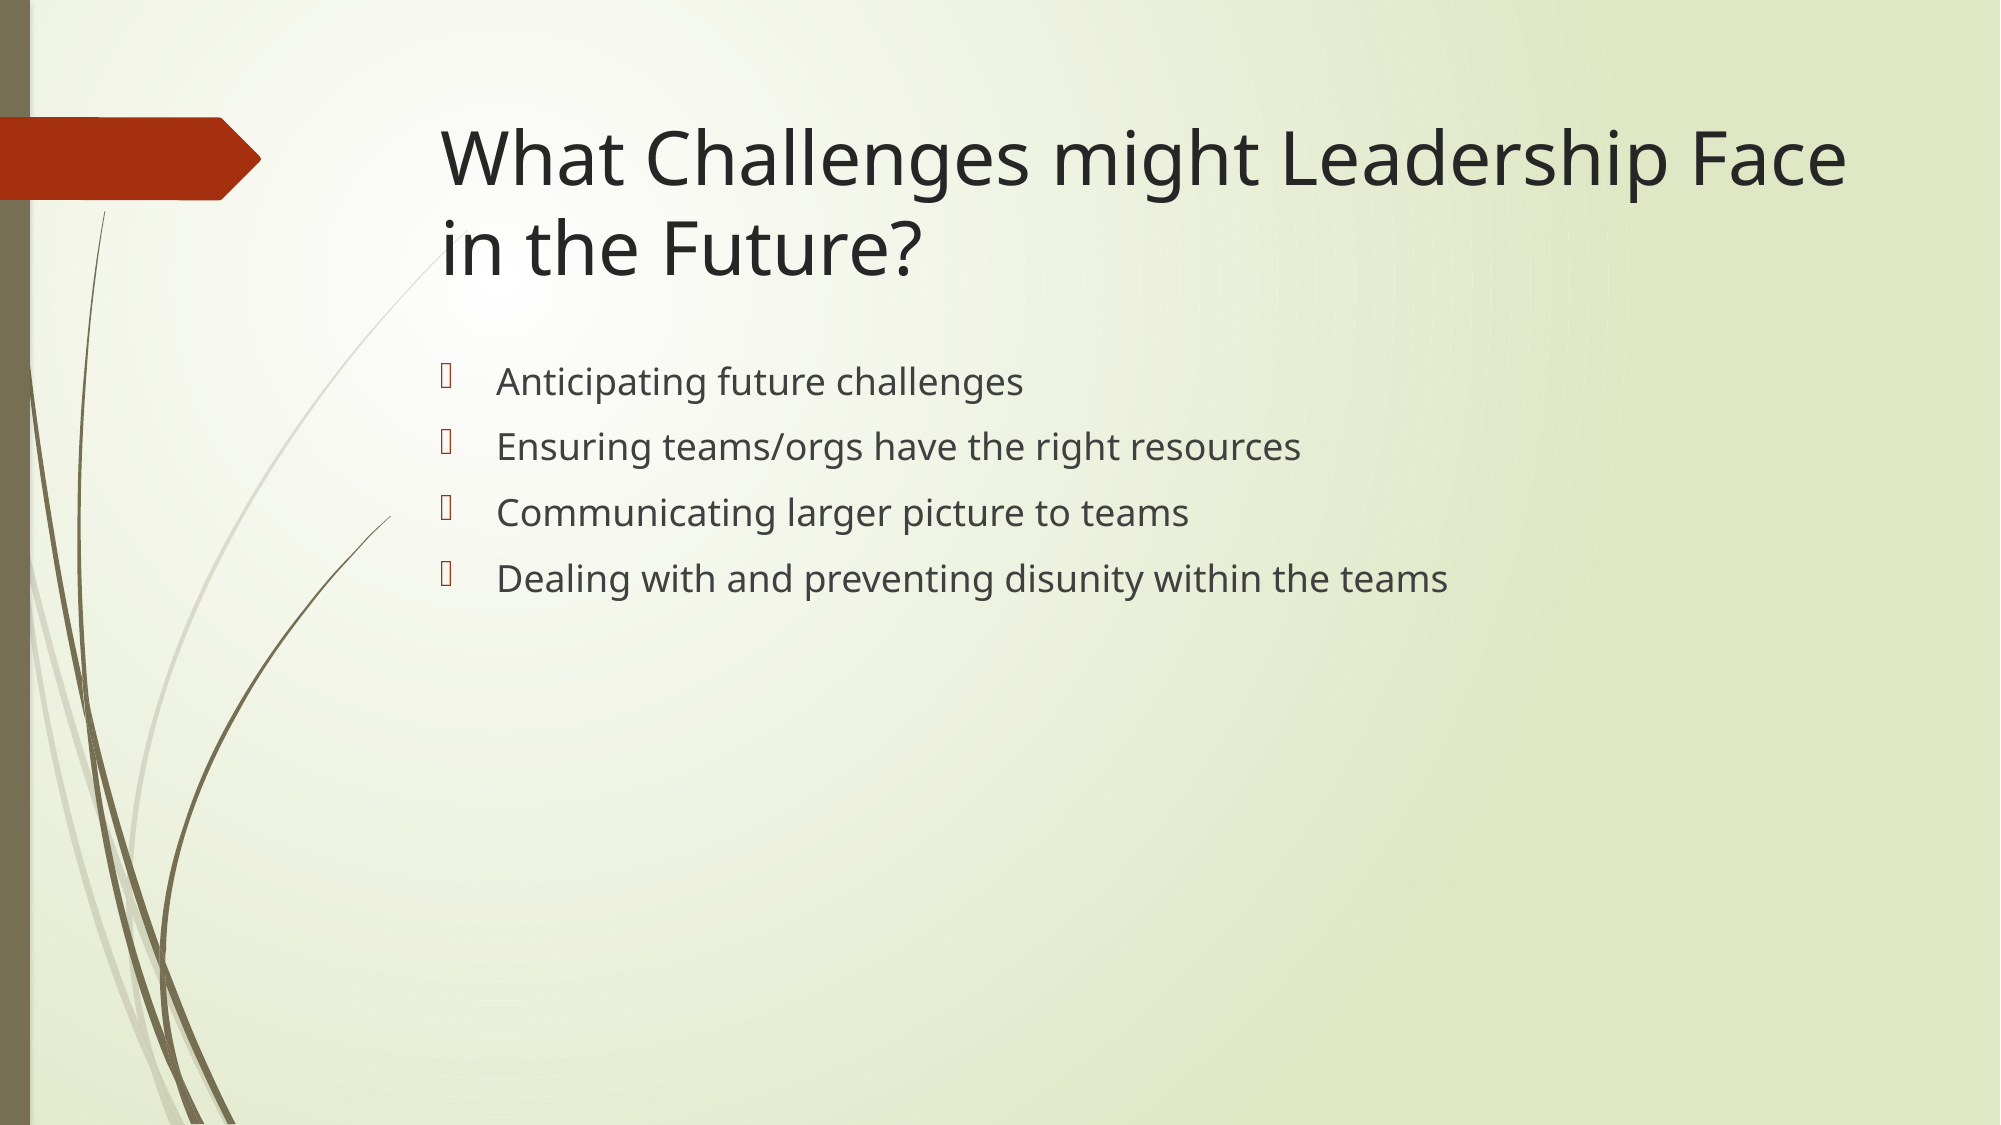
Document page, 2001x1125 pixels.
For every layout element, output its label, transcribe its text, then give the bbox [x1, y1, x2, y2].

title What Challenges might Leadership Face in the Future? [425, 102, 1888, 313]
list Anticipating future challenges Ensuring teams/orgs have the right resources Communicating larger picture to teams Dealing with and preventing disunity within the teams [424, 350, 1888, 970]
